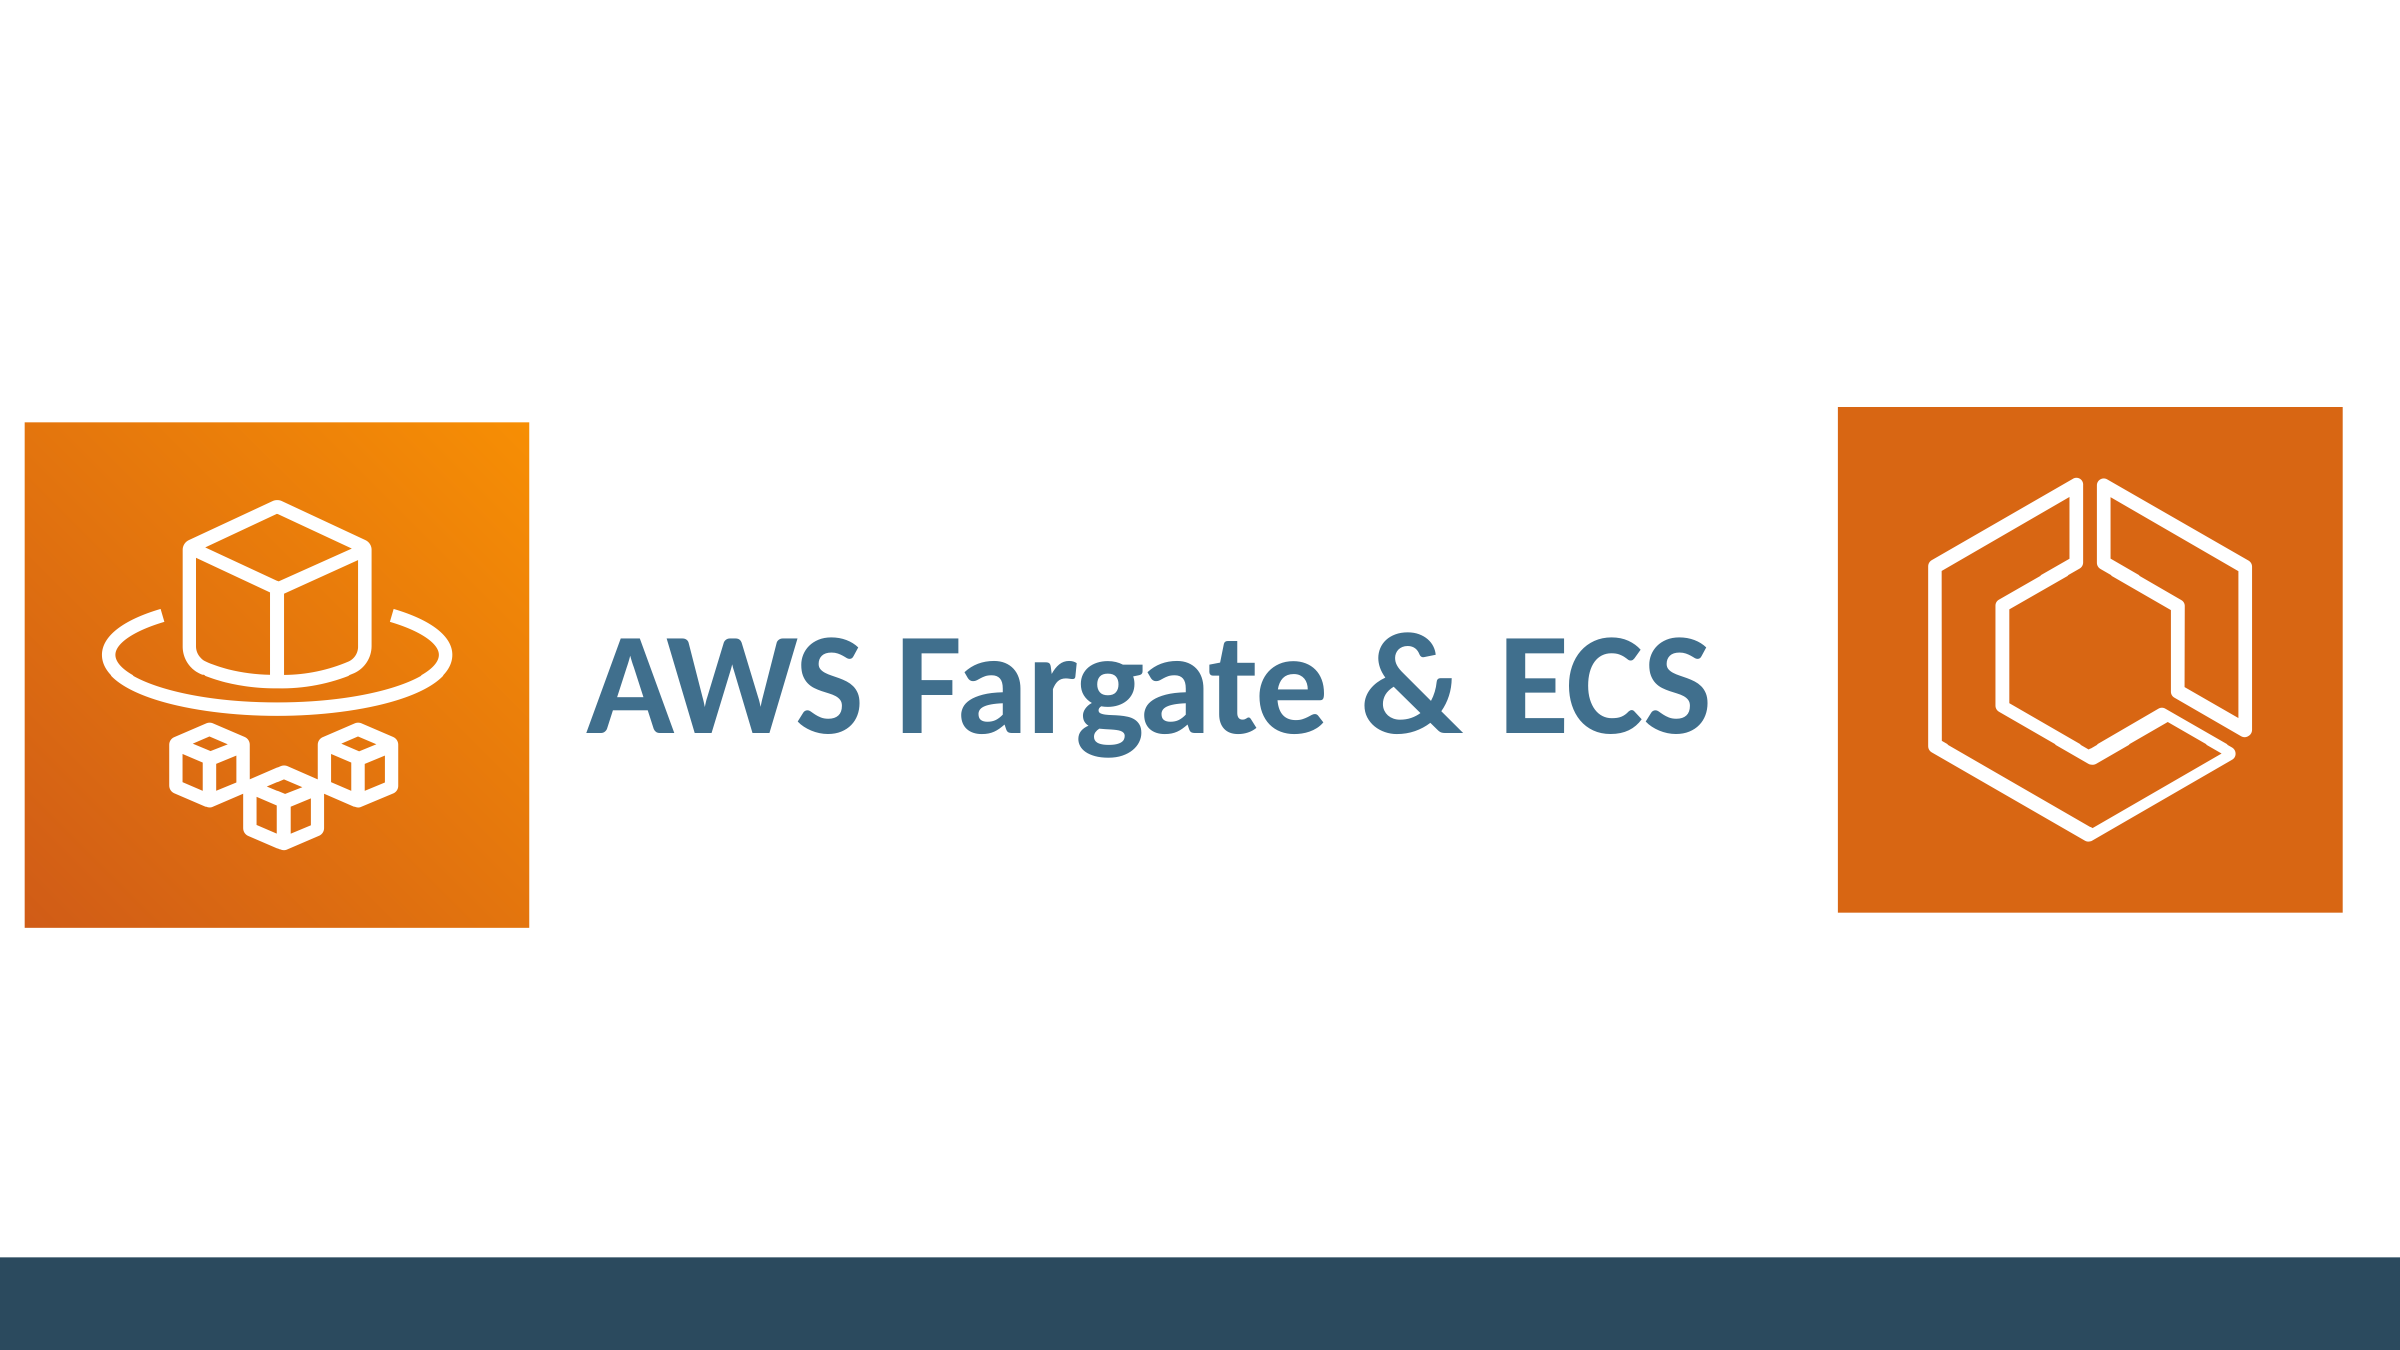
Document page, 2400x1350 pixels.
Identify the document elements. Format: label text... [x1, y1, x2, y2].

text_box [1837, 406, 2343, 913]
text_box [24, 422, 530, 928]
title AWS Fargate & ECS [575, 585, 1724, 814]
